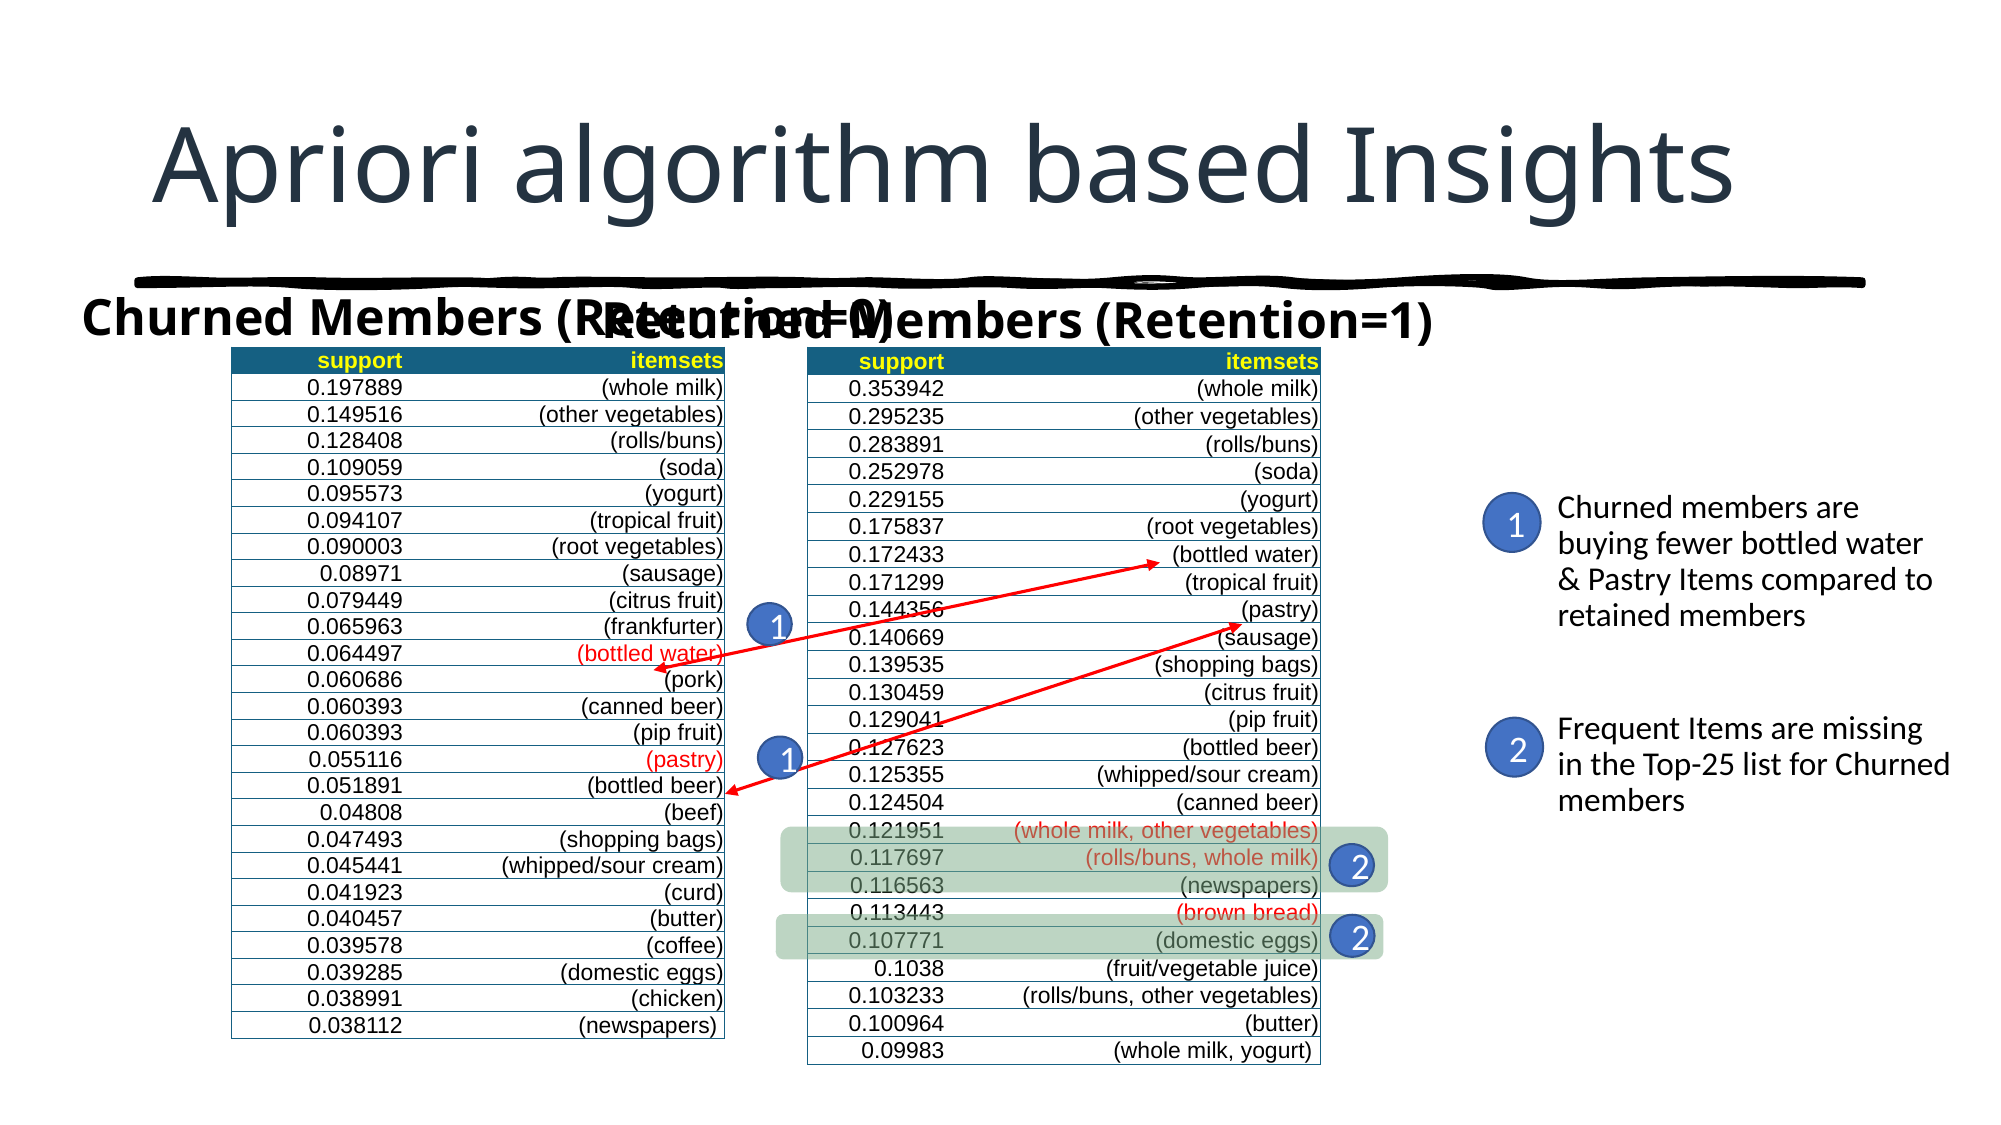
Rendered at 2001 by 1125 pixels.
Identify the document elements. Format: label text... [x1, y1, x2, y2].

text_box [724, 624, 1243, 794]
text_box 2 [1485, 717, 1544, 777]
table_cell (fruit/vegetable juice) [945, 960, 1320, 981]
table_cell 0.038112 [232, 1012, 404, 1038]
table_cell 0.095573 [232, 480, 404, 506]
table_cell 0.038991 [232, 985, 404, 1011]
table_cell 0.252978 [808, 458, 945, 484]
table_cell 0.08971 [232, 560, 404, 586]
table_cell 0.09983 [808, 1037, 945, 1064]
table_cell 0.295235 [808, 403, 945, 429]
table_cell 0.060393 [232, 693, 404, 719]
table_cell (pork) [404, 666, 724, 692]
table_cell 0.121951 [808, 816, 945, 826]
table_header support [232, 354, 404, 373]
table_cell (newspapers) [404, 1012, 724, 1038]
table_cell 0.103233 [808, 982, 945, 1008]
table_cell 0.128408 [232, 427, 404, 453]
table_cell (whole milk) [945, 375, 1320, 402]
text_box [653, 562, 1160, 671]
text_box 2 [1330, 914, 1375, 957]
table_cell (bottled beer) [1243, 734, 1320, 760]
text_box [780, 826, 1389, 893]
table_cell (butter) [945, 1009, 1320, 1036]
table_cell 0.045441 [232, 853, 404, 878]
table_cell (beef) [404, 799, 724, 825]
table_cell (other vegetables) [404, 401, 724, 426]
table_cell 0.090003 [232, 534, 404, 559]
table_cell (brown bread) [945, 899, 1320, 914]
table_cell 0.079449 [232, 587, 404, 612]
table_cell (soda) [404, 454, 724, 479]
text_box Returned Members (Retention=1) [587, 280, 1449, 356]
table_cell (yogurt) [404, 480, 724, 506]
table_cell (tropical fruit) [1160, 568, 1320, 595]
table_cell (coffee) [404, 932, 724, 958]
text_box Churned members are buying fewer bottled water & Pastry Items compared to retained members Frequent Items are missing in the Top-25 list for Churned members [1514, 482, 1968, 865]
table_cell (bottled water) [404, 640, 653, 665]
table_cell (shopping bags) [404, 826, 724, 852]
table_cell (whole milk, yogurt) [945, 1037, 1320, 1064]
table_cell (chicken) [404, 985, 724, 1011]
table_cell 0.047493 [232, 826, 404, 852]
table_cell (pip fruit) [404, 720, 724, 745]
table_cell (citrus fruit) [1243, 679, 1320, 705]
table_cell (bottled water) [945, 541, 1320, 567]
table_cell 0.060686 [232, 666, 404, 692]
table_cell 0.283891 [808, 430, 945, 457]
table_cell (rolls/buns) [945, 430, 1320, 457]
table_cell 0.116563 [808, 893, 945, 898]
table_cell (whole milk) [404, 374, 724, 400]
title Apriori algorithm based Insights [137, 59, 1863, 278]
table_cell (sausage) [404, 560, 724, 586]
table_cell (soda) [945, 458, 1320, 484]
table_cell 0.060393 [232, 720, 404, 745]
table_cell (newspapers) [945, 893, 1320, 898]
text_box Churned Members (Retention=0) [67, 278, 910, 354]
table_cell (whipped/sour cream) [1243, 761, 1320, 788]
table_cell (canned beer) [404, 693, 724, 719]
table_cell 0.149516 [232, 401, 404, 426]
text_box 2 [1329, 844, 1375, 887]
table_cell (root vegetables) [945, 513, 1320, 540]
table_cell 0.094107 [232, 507, 404, 533]
table_cell 0.175837 [808, 513, 945, 540]
table_cell 0.109059 [232, 454, 404, 479]
table_cell (pastry) [404, 746, 724, 772]
text_box 1 [1483, 492, 1541, 552]
table_cell (other vegetables) [945, 403, 1320, 429]
table_cell 0.100964 [808, 1009, 945, 1036]
table_cell (curd) [404, 879, 724, 905]
table_cell 0.041923 [232, 879, 404, 905]
table_cell (whipped/sour cream) [404, 853, 724, 878]
table_cell (pip fruit) [1243, 706, 1320, 733]
table_cell 0.055116 [232, 746, 404, 772]
table_cell (yogurt) [945, 485, 1320, 512]
text_box [775, 914, 1384, 960]
table_cell (tropical fruit) [404, 507, 724, 533]
table_cell (rolls/buns) [404, 427, 724, 453]
table_cell 0.039285 [232, 959, 404, 984]
table_cell 0.065963 [232, 613, 404, 639]
table_cell (butter) [404, 906, 724, 931]
table_header itemsets [404, 354, 724, 373]
table_cell 0.040457 [232, 906, 404, 931]
table_cell 0.04808 [232, 799, 404, 825]
table_cell 0.113443 [808, 899, 945, 914]
table_cell 0.229155 [808, 485, 945, 512]
table_cell (shopping bags) [1243, 651, 1320, 678]
table_cell (bottled beer) [404, 773, 724, 798]
table_header support [808, 356, 945, 374]
table_cell (sausage) [1241, 623, 1320, 650]
table_cell (pastry) [1160, 596, 1320, 622]
table_cell 0.197889 [232, 374, 404, 400]
table_cell (citrus fruit) [404, 587, 653, 612]
table_cell 0.064497 [232, 640, 404, 665]
table_cell 0.172433 [808, 541, 945, 562]
table_cell (canned beer) [945, 789, 1320, 815]
table_cell 0.353942 [808, 375, 945, 402]
table_cell (frankfurter) [404, 613, 653, 639]
table_header itemsets [945, 356, 1320, 374]
table_cell 0.039578 [232, 932, 404, 958]
table_cell 0.051891 [232, 773, 404, 798]
table_cell (root vegetables) [404, 534, 724, 559]
table_cell (whole milk, other vegetables) [945, 816, 1320, 826]
table_cell 0.1038 [808, 960, 945, 981]
table_cell 0.124504 [808, 794, 945, 815]
table_cell (rolls/buns, other vegetables) [945, 982, 1320, 1008]
table_cell (domestic eggs) [404, 959, 724, 984]
